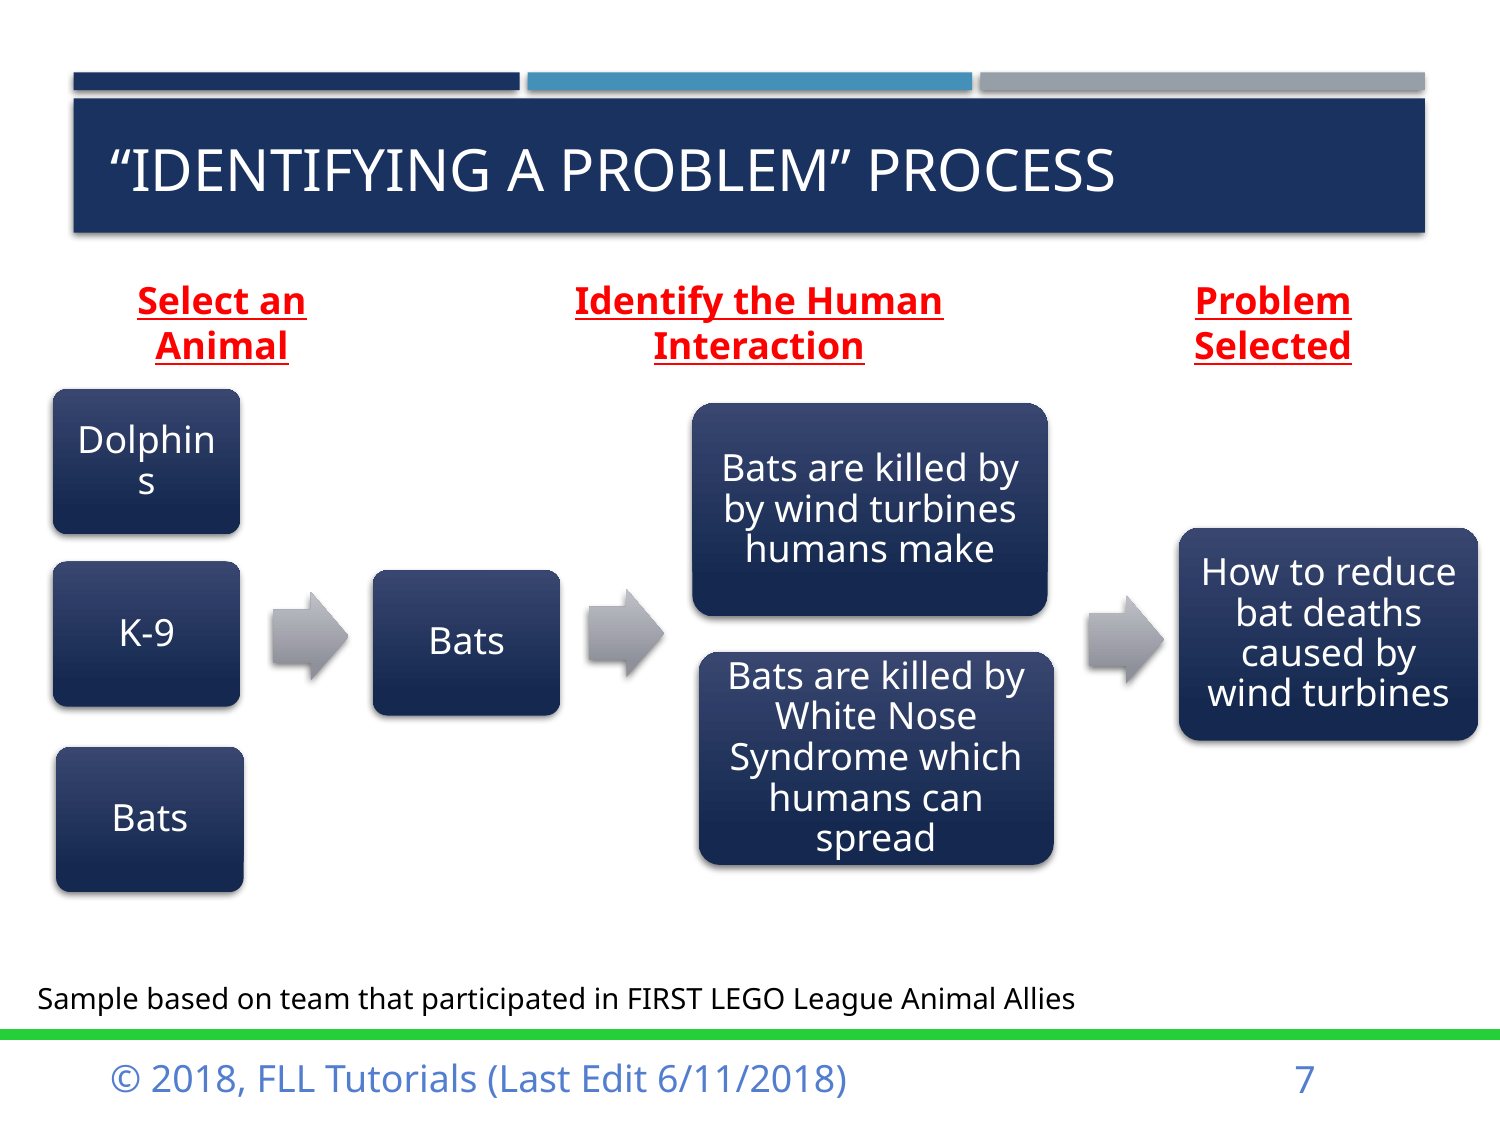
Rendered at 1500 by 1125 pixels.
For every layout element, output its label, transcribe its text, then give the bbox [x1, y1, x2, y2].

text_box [698, 651, 1055, 866]
text_box Identify the Human Interaction [494, 269, 1024, 375]
footer © 2018, FLL Tutorials (Last Edit 6/11/2018) [95, 1047, 895, 1108]
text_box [691, 402, 1048, 617]
text_box Select an Animal [67, 269, 377, 375]
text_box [55, 746, 245, 893]
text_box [372, 569, 561, 716]
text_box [1178, 527, 1480, 742]
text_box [272, 591, 350, 681]
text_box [52, 388, 241, 535]
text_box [588, 588, 665, 678]
title “Identifying a Problem” Process [95, 112, 1406, 211]
slide_number 7 [1279, 1048, 1406, 1109]
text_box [1087, 594, 1165, 685]
text_box Sample based on team that participated in FIRST LEGO League Animal Allies [22, 972, 1380, 1023]
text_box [52, 560, 241, 708]
text_box Problem Selected [1121, 269, 1425, 375]
